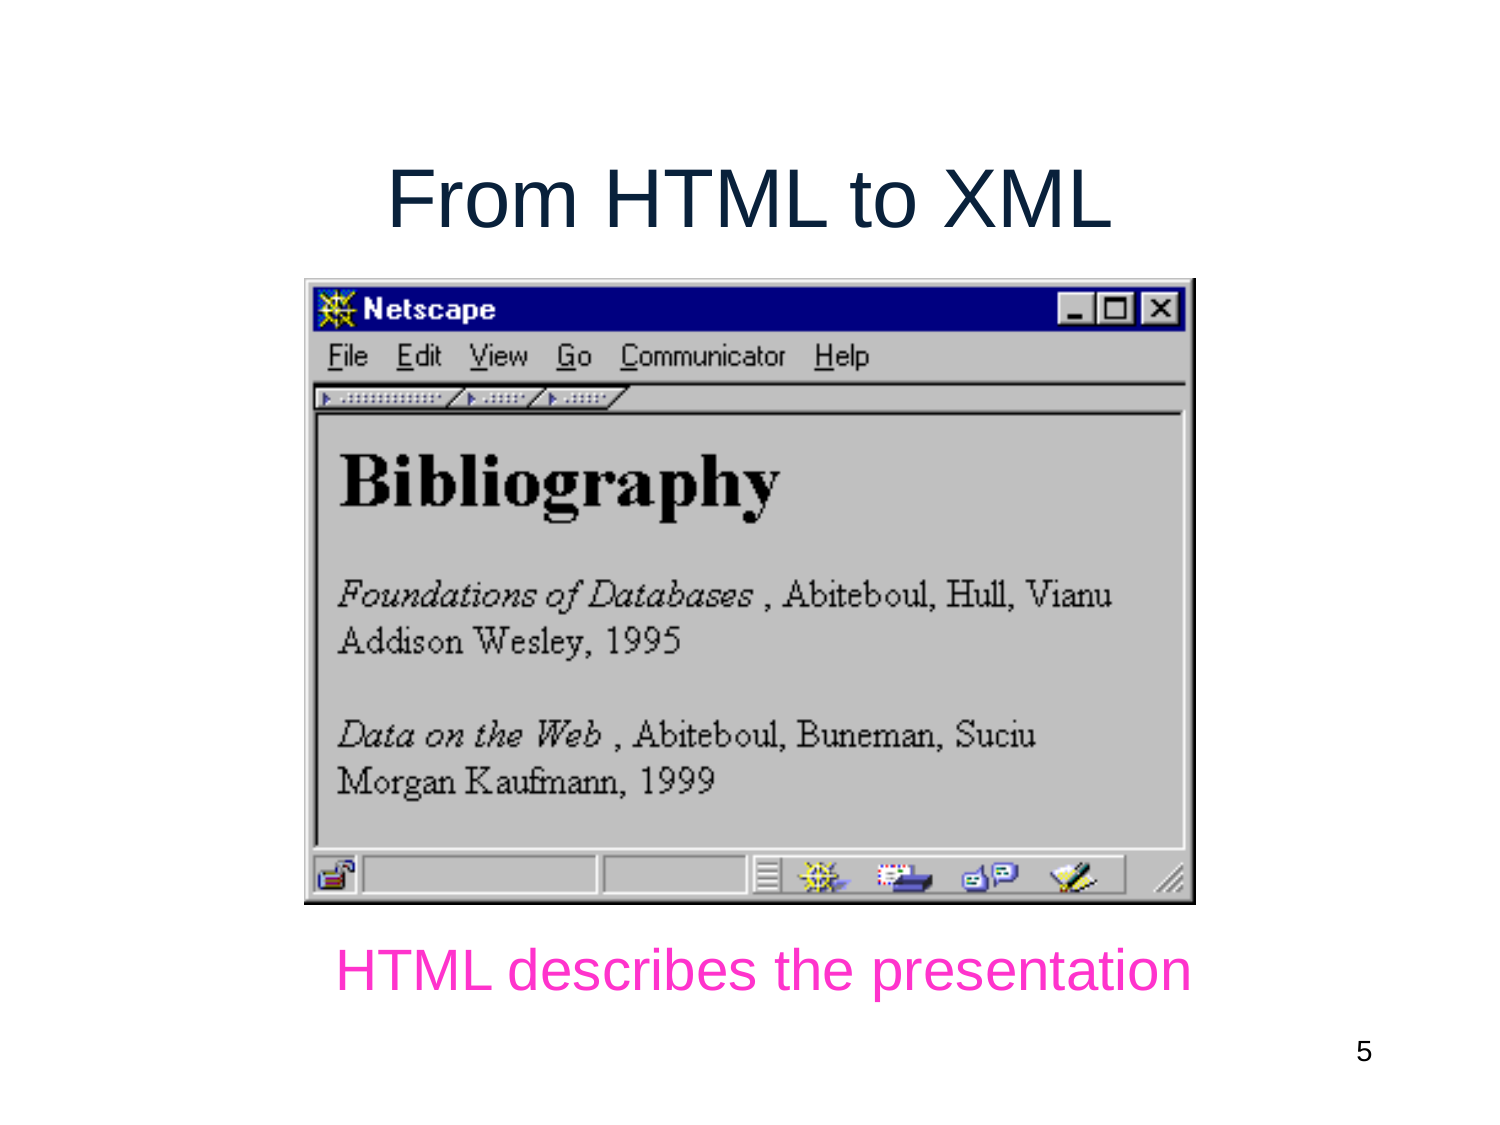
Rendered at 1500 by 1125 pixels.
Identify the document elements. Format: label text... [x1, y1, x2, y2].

slide_number 5 [1074, 1024, 1388, 1101]
title From HTML to XML [112, 99, 1388, 288]
text_box HTML describes the presentation [320, 924, 1209, 1010]
picture [304, 278, 1196, 905]
